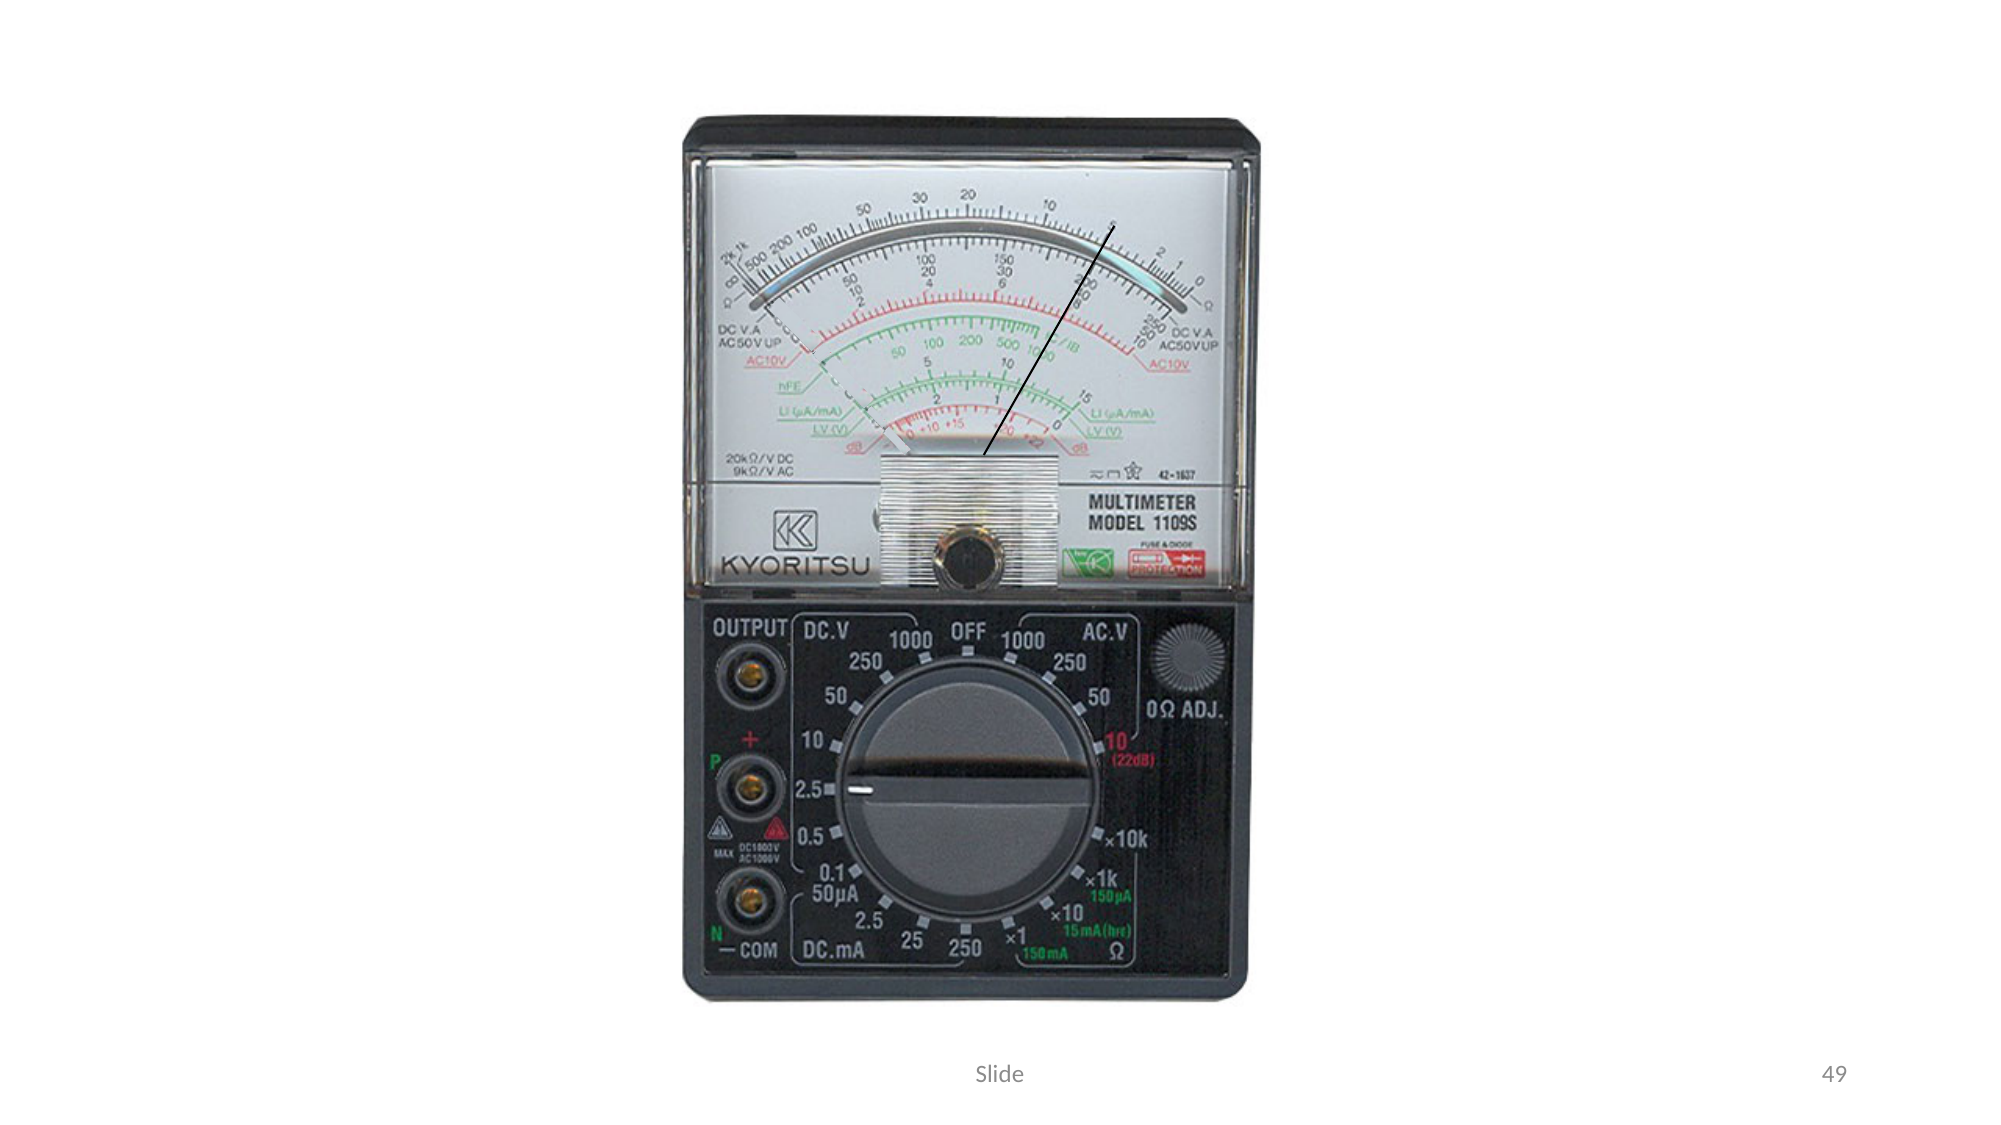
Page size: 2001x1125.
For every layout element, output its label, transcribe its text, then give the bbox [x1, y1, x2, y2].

slide_number 49 [1412, 1042, 1863, 1103]
picture [531, 93, 1469, 1032]
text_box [983, 225, 1115, 455]
footer Slide [662, 1042, 1338, 1103]
